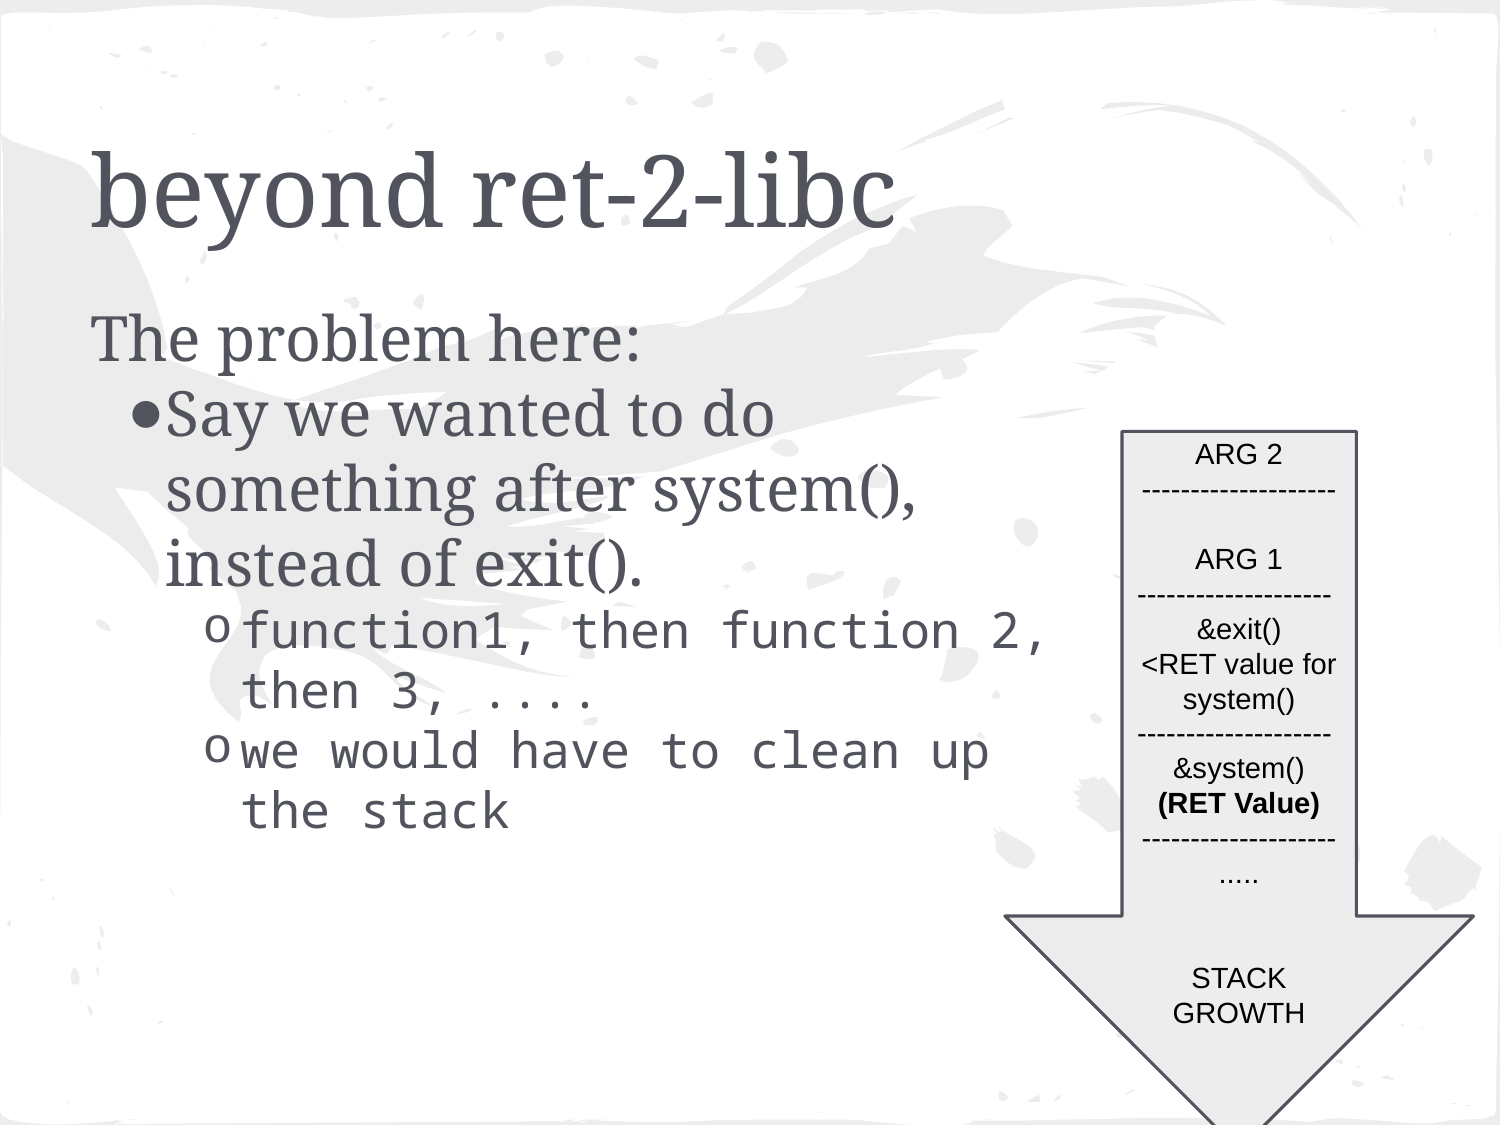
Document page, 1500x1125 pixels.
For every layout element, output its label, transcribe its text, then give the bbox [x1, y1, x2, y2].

title beyond ret-2-libc [75, 34, 1425, 263]
list The problem here: Say we wanted to do something after system(), instead of exit(). function1, then function 2, then 3, .... we would have to clean up the stack [75, 283, 1088, 1078]
text_box ARG 2 -------------------- ARG 1 -------------------- &exit() <RET value for system() -------------------- &system() (RET Value) -------------------- ..... STACK GROWTH [1004, 431, 1474, 1125]
